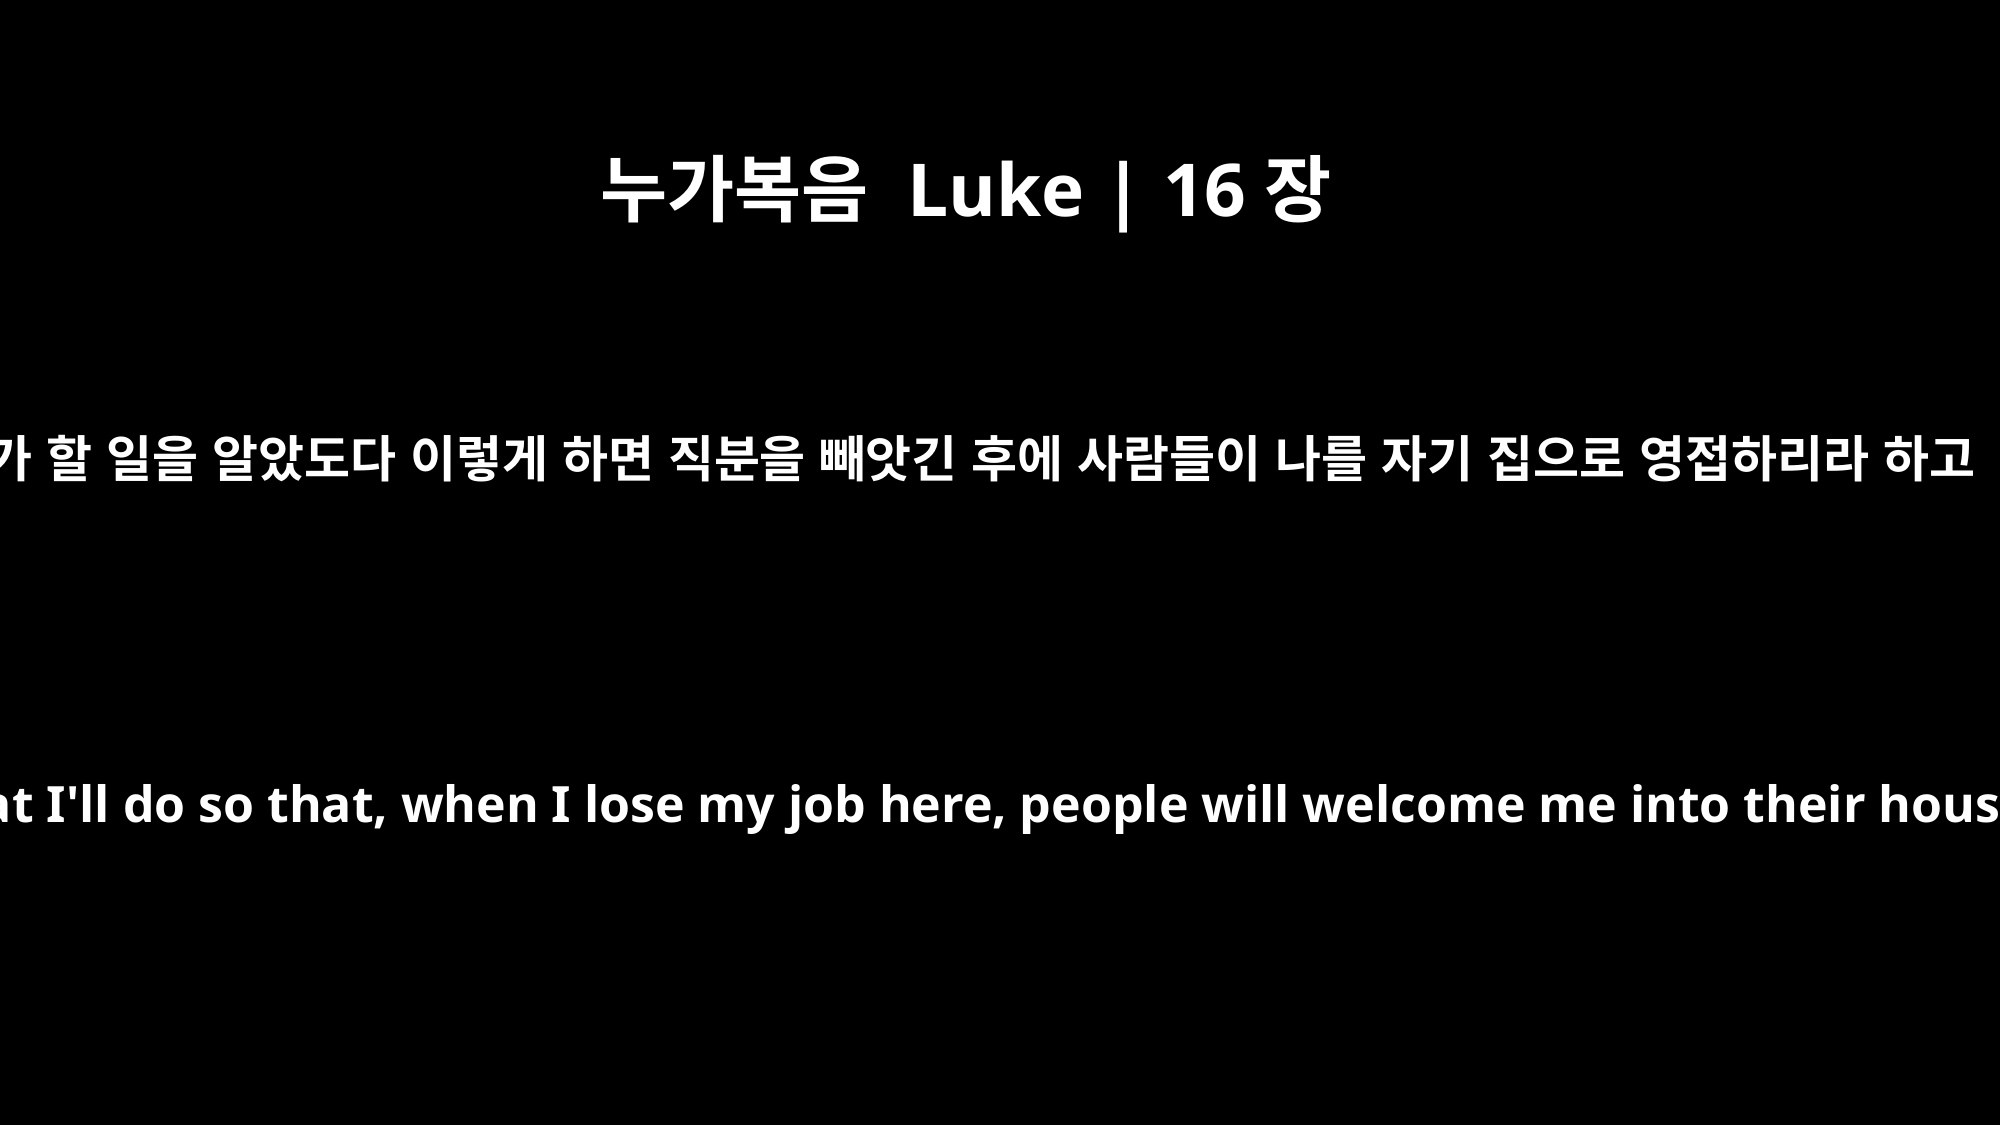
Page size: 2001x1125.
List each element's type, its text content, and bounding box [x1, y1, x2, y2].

text_box 4 내가 할 일을 알았도다 이렇게 하면 직분을 빼앗긴 후에 사람들이 나를 자기 집으로 영접하리라 하고 [0, 359, 1992, 495]
text_box I know what I'll do so that, when I lose my job here, people will welcome me into their houses.' [0, 764, 2000, 840]
text_box 누가복음 Luke | 16장 [585, 136, 1347, 239]
